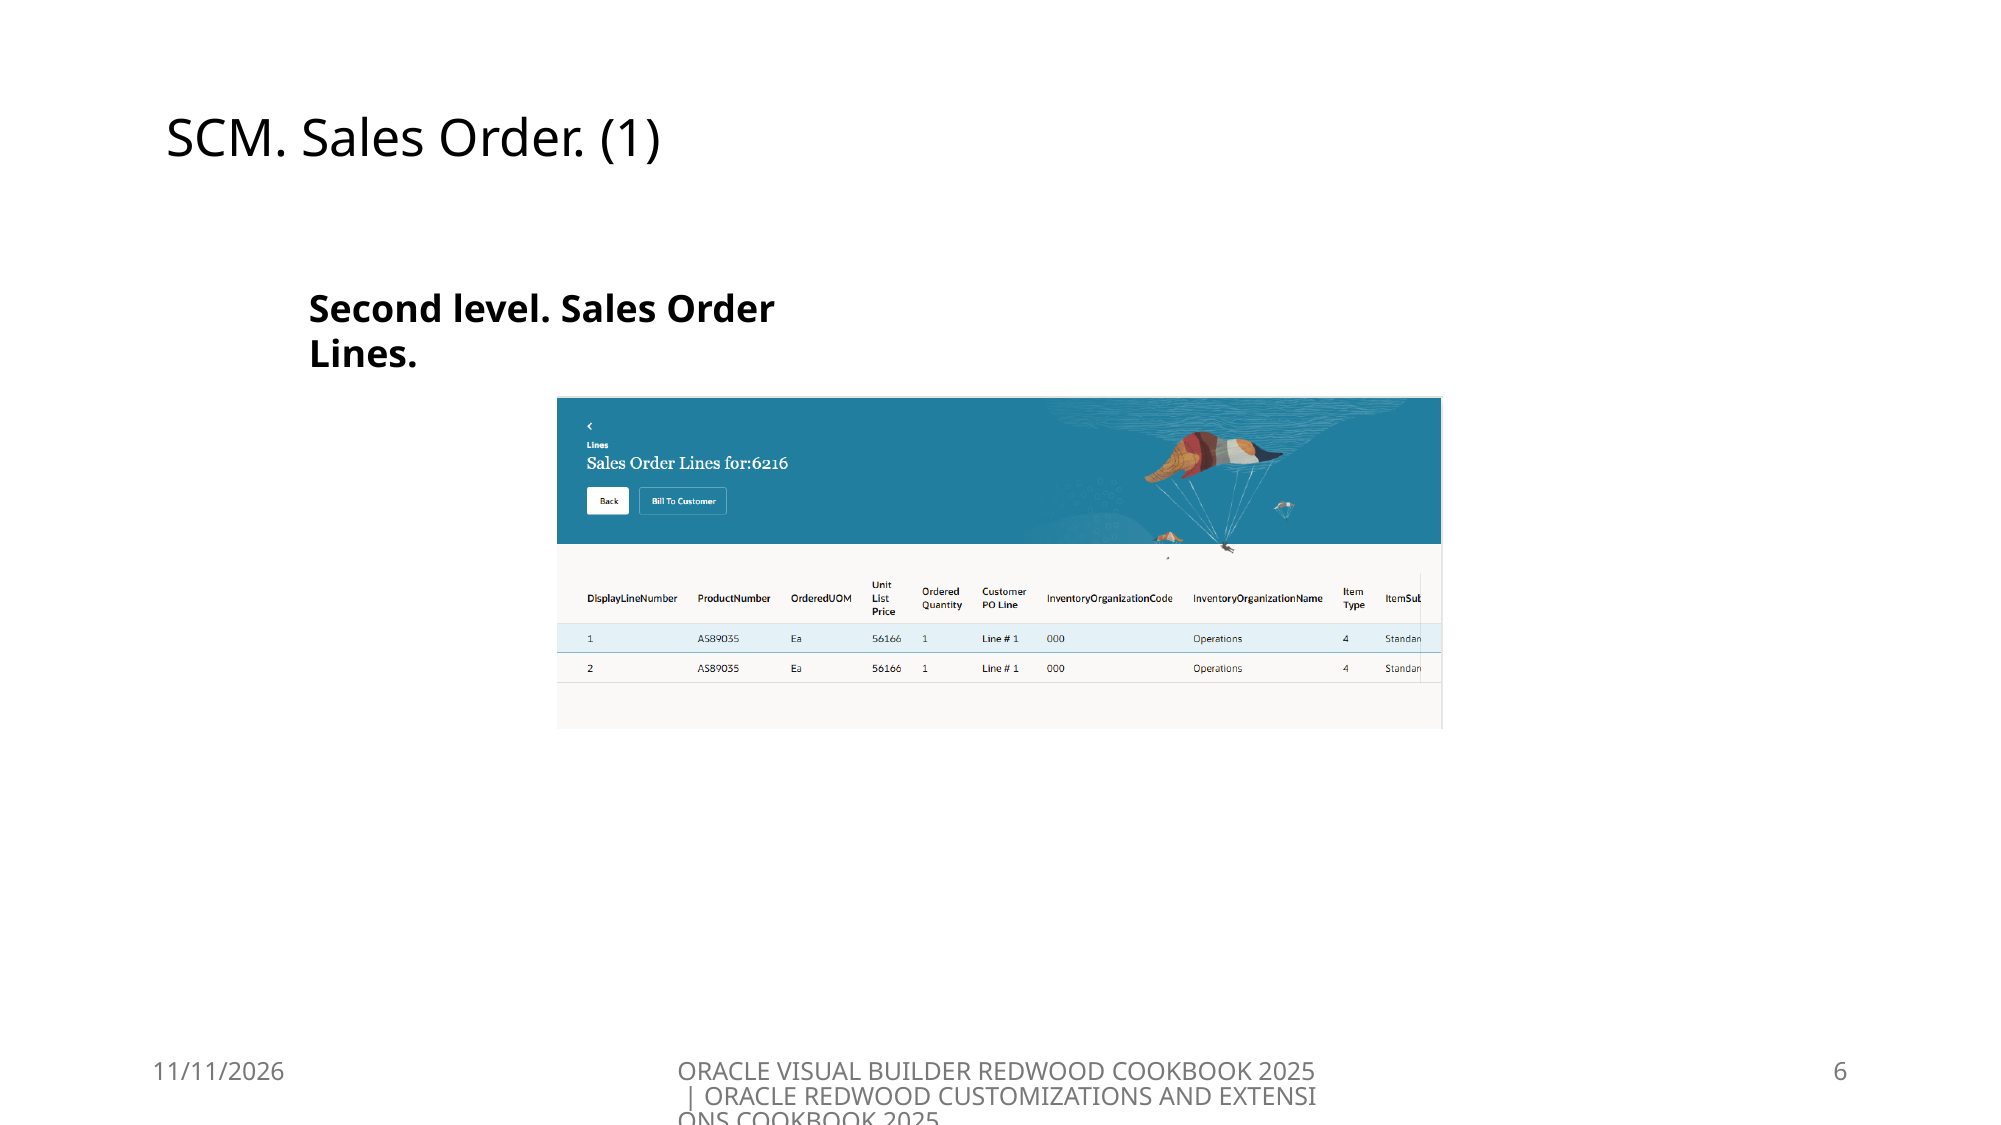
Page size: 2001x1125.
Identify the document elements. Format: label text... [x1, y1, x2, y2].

text_box Second level. Sales Order Lines. [294, 277, 892, 382]
picture [556, 395, 1444, 729]
title SCM. Sales Order. (1) [151, 103, 1413, 244]
footer ORACLE VISUAL BUILDER REDWOOD COOKBOOK 2025 | ORACLE REDWOOD CUSTOMIZATIONS AND EXTENSIONS COOKBOOK 2025 [662, 1042, 1338, 1103]
slide_number 6 [1412, 1042, 1863, 1103]
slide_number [137, 1042, 588, 1103]
